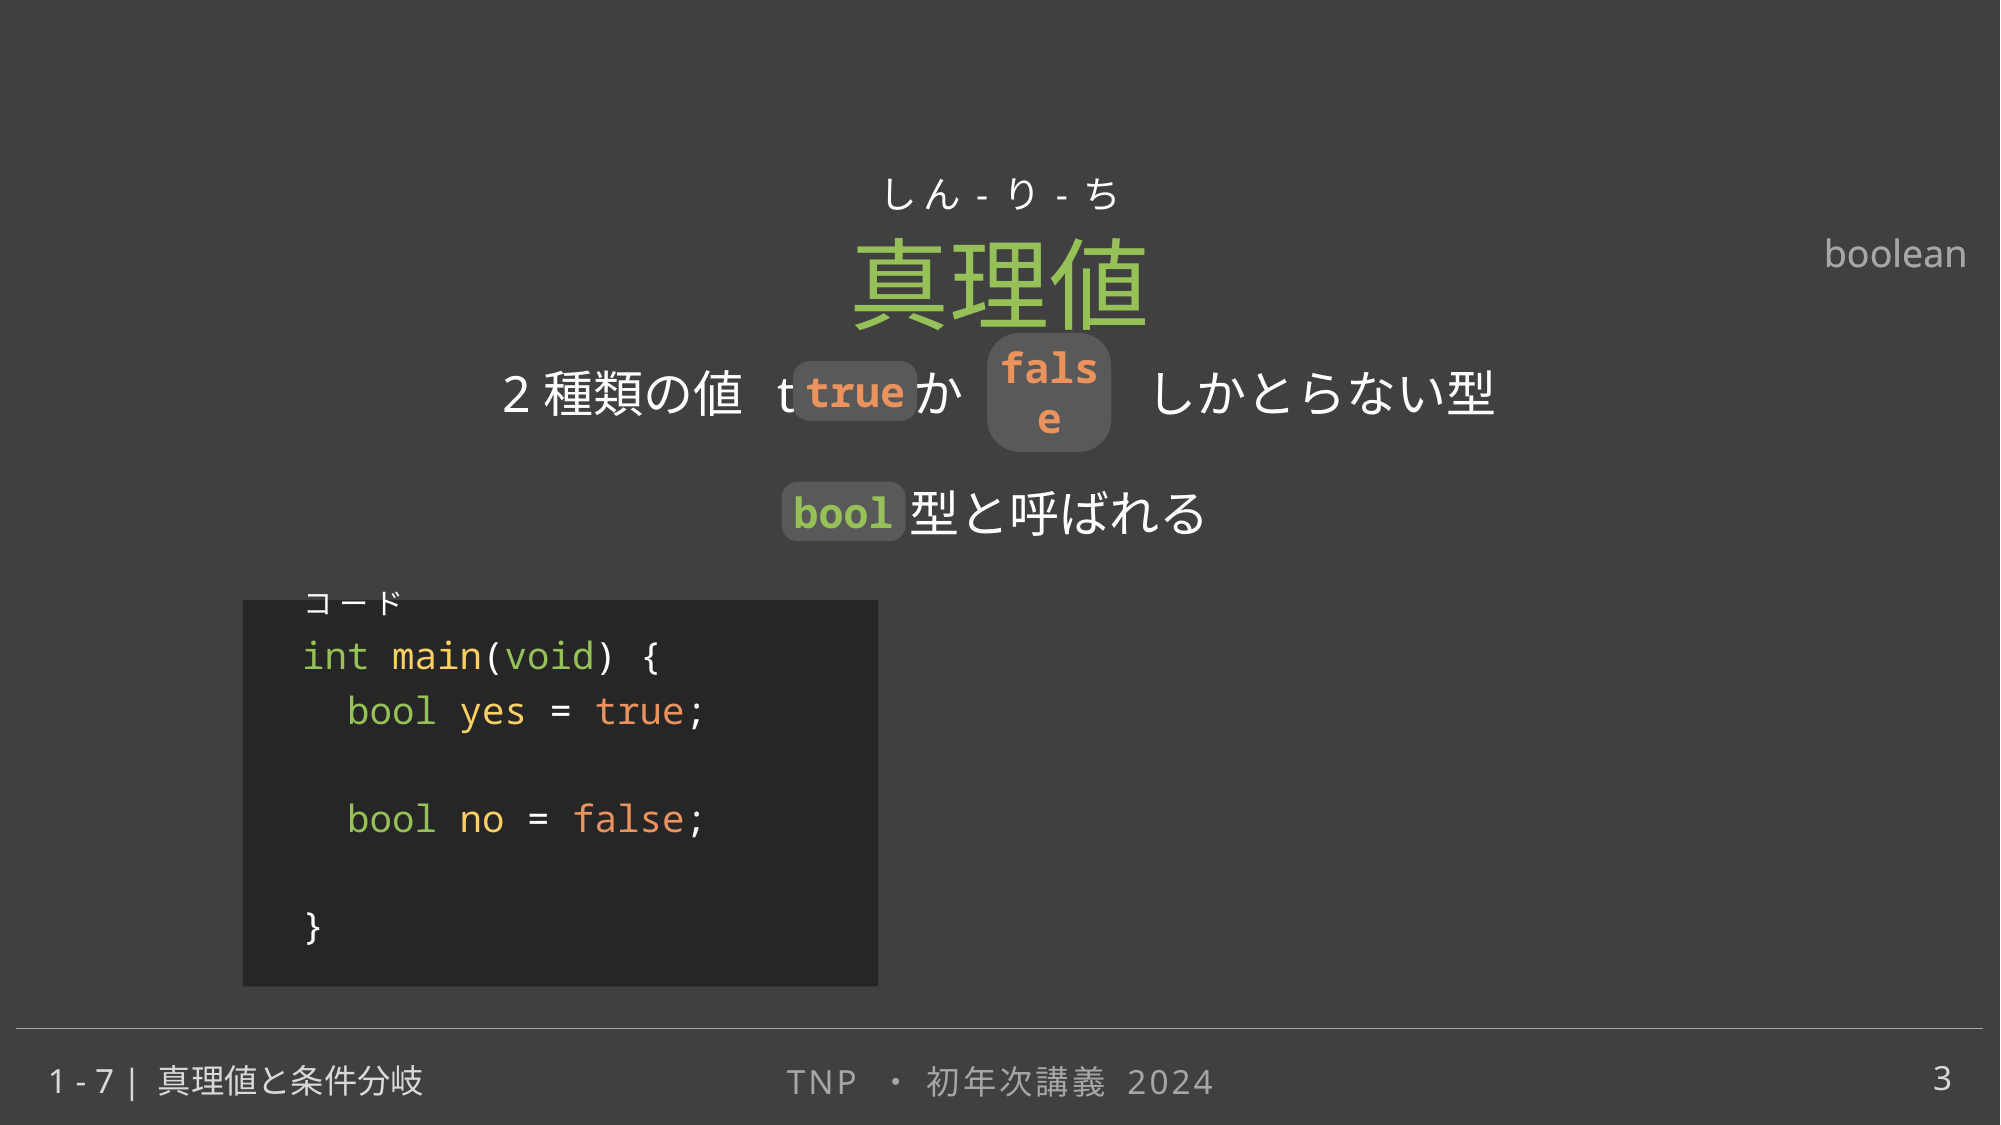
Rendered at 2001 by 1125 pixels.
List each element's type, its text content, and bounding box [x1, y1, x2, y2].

text_box true [791, 360, 919, 422]
text_box int main(void) { bool yes = true; bool no = false; } [242, 600, 879, 987]
text_box false [986, 331, 1113, 453]
slide_number 3 [1359, 1049, 1968, 1110]
text_box 2種類の値 true か false しかとらない型 [86, 355, 987, 431]
slide_number 1 - 7 | 真理値と条件分岐 [32, 1049, 641, 1110]
text_box コード [253, 581, 455, 618]
text_box bool [780, 480, 907, 543]
text_box boolean [1234, 208, 1983, 289]
text_box 真理値 [649, 215, 1351, 350]
text_box 2種類の値 true か false しかとらない型 [1111, 355, 1914, 431]
text_box しん-り-ち [765, 163, 1235, 224]
text_box bool 型と呼ばれる [495, 474, 1496, 550]
